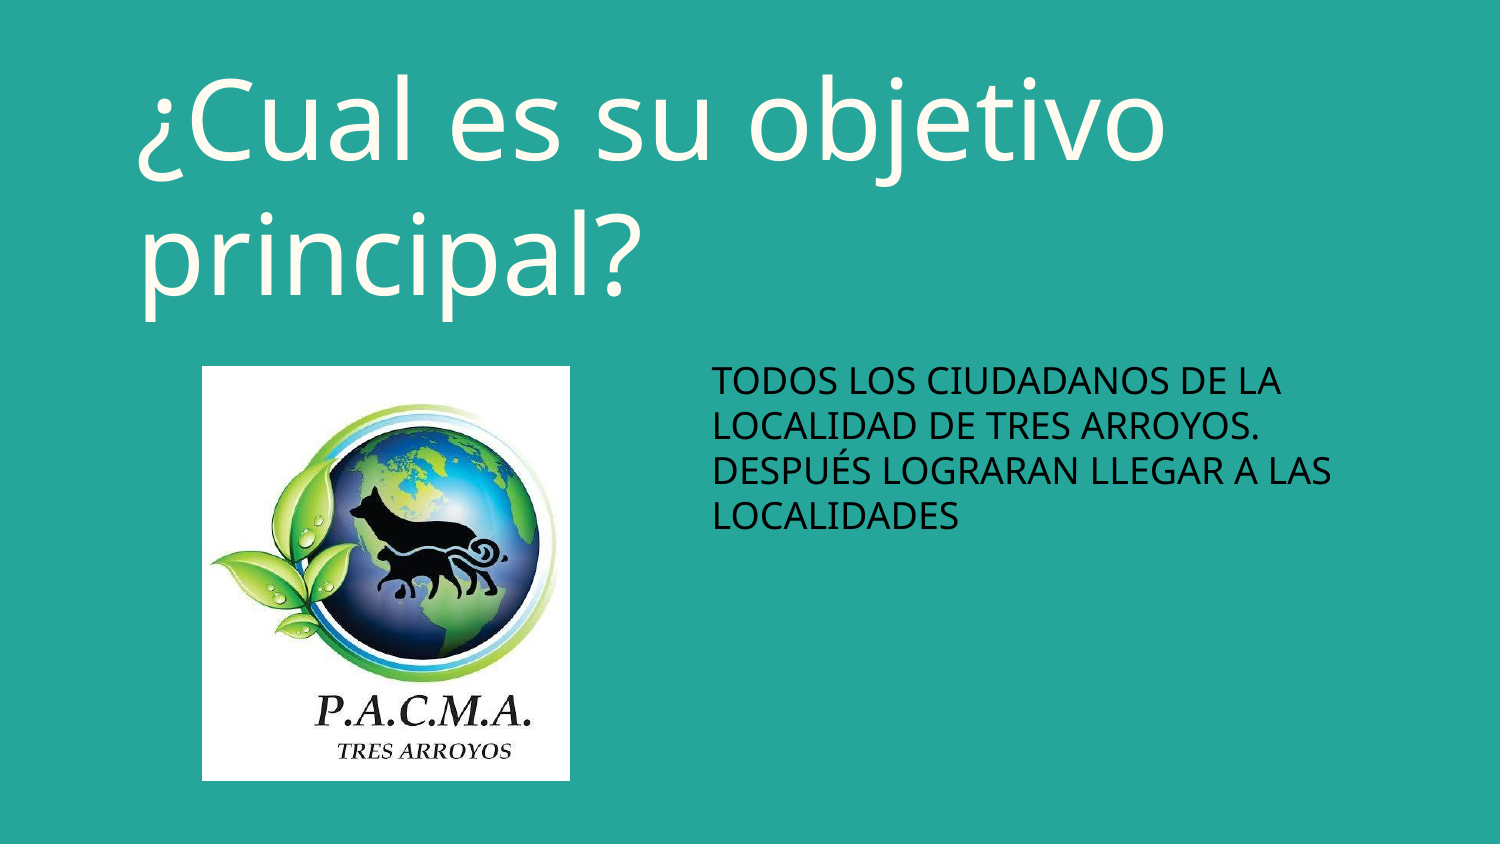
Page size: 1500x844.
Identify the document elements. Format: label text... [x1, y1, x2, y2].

title ¿Cual es su objetivo principal? [121, 24, 1466, 343]
text_box TODOS LOS CIUDADANOS DE LA LOCALIDAD DE TRES ARROYOS. DESPUÉS LOGRARAN LLEGAR A LAS LOCALIDADES [696, 342, 1399, 553]
picture [202, 366, 570, 782]
